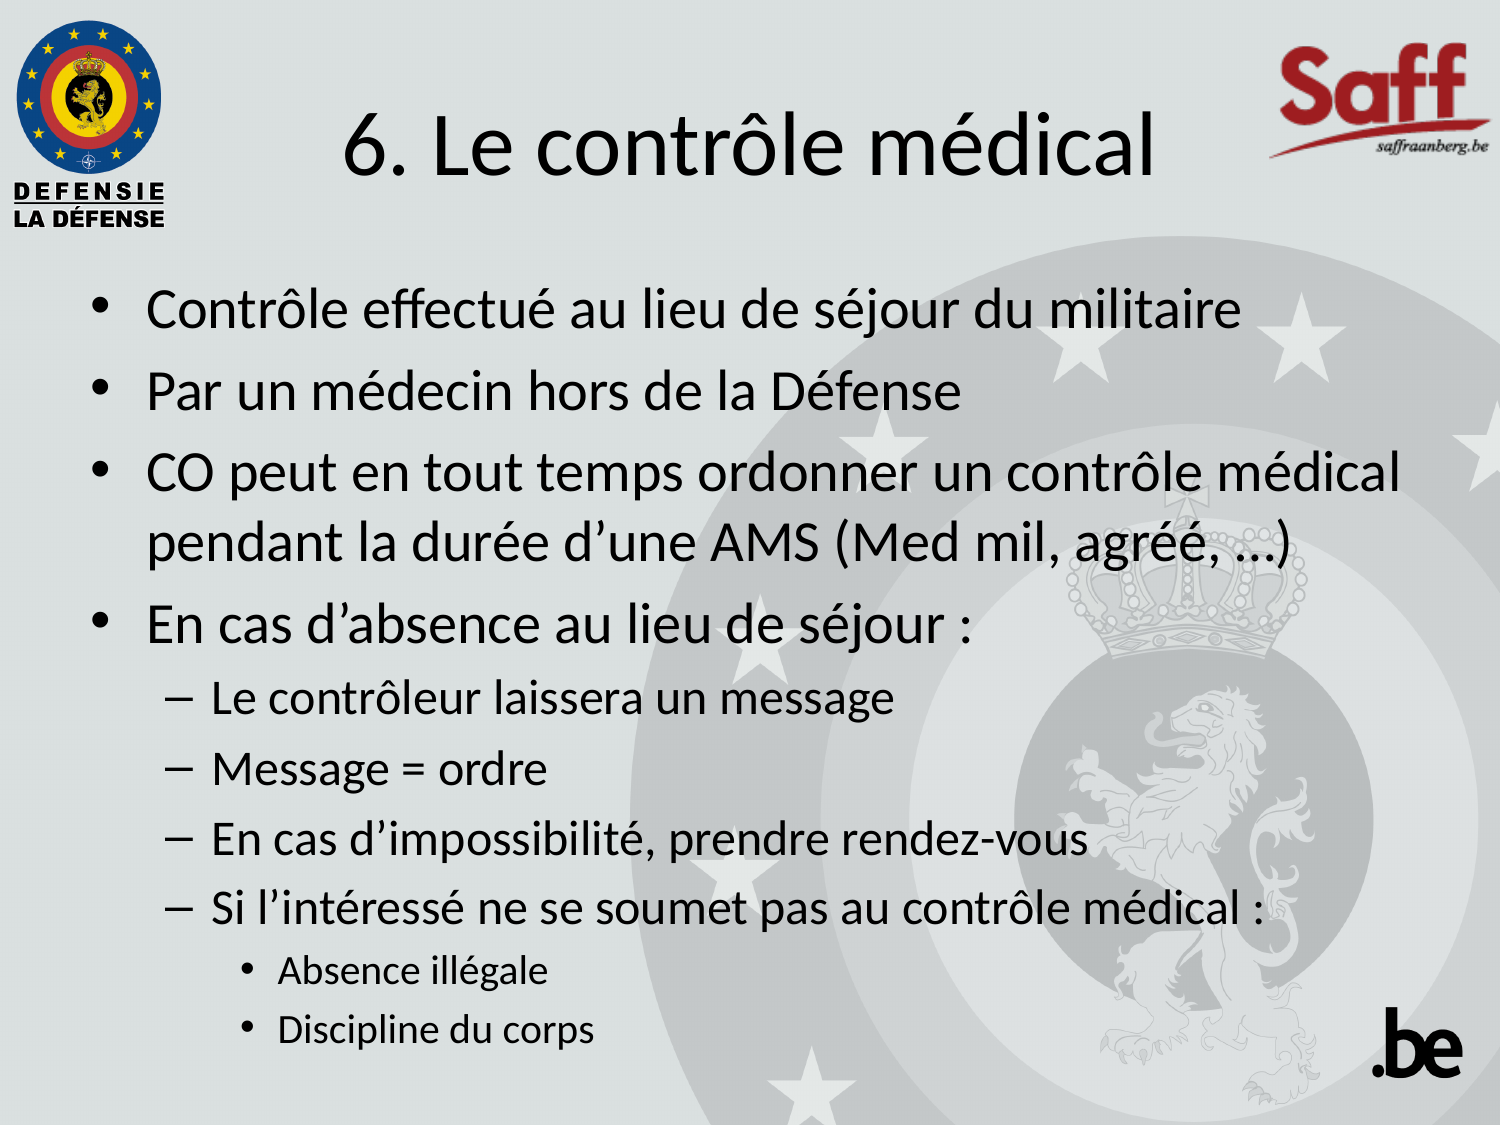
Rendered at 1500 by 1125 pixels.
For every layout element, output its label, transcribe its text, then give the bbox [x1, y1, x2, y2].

list Contrôle effectué au lieu de séjour du militaire Par un médecin hors de la Défense CO peut en tout temps ordonner un contrôle médical pendant la durée d’une AMS (Med mil, agréé, …) En cas d’absence au lieu de séjour : Le contrôleur laissera un message Message = ordre En cas d’impossibilité, prendre rendez-vous Si l’intéressé ne se soumet pas au contrôle médical : Absence illégale Discipline du corps [74, 262, 1426, 1006]
title 6. Le contrôle médical [74, 44, 1426, 233]
picture [0, 0, 1500, 1125]
